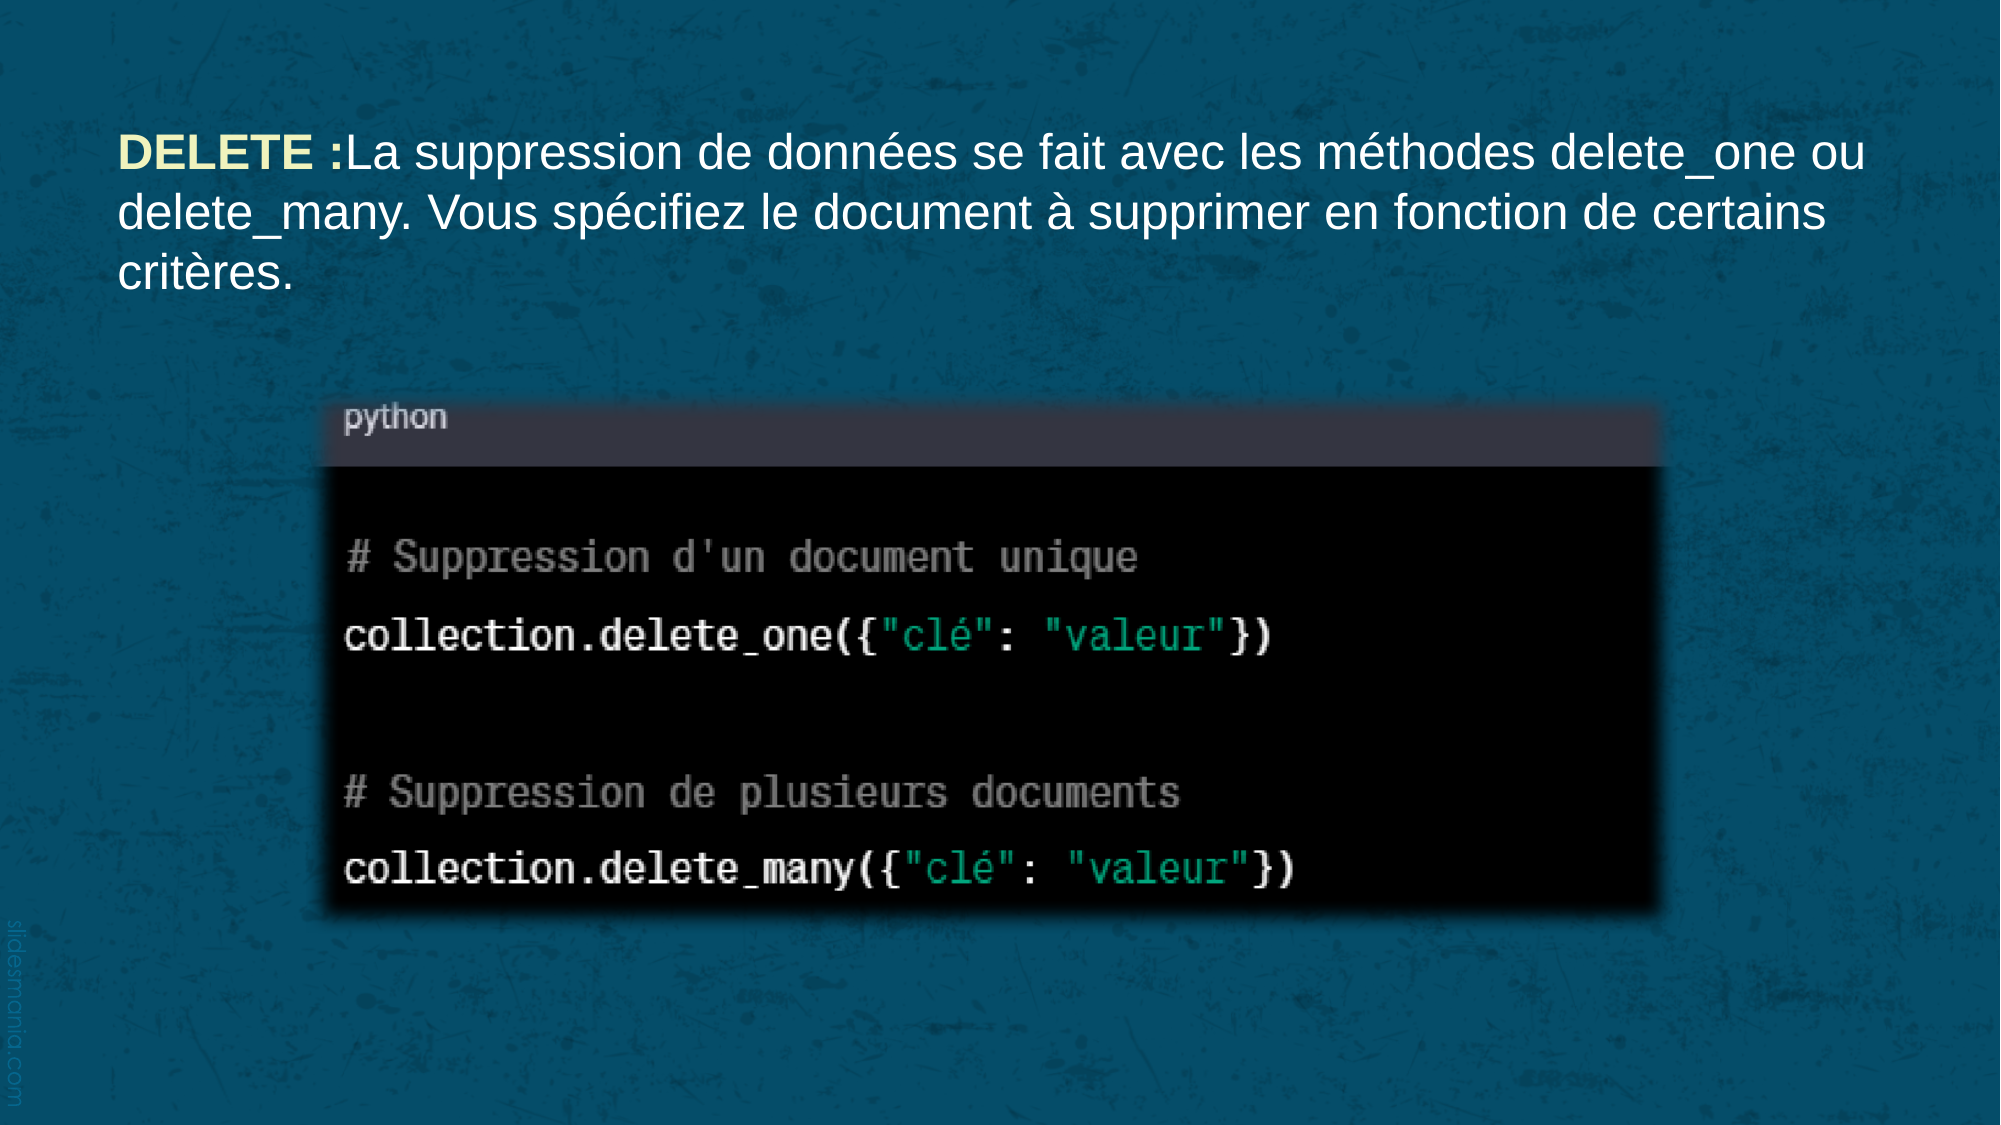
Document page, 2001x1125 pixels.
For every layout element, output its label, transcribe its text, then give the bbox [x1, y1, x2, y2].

text_box DELETE :La suppression de données se fait avec les méthodes delete_one ou delete_many. Vous spécifiez le document à supprimer en fonction de certains critères. [102, 112, 1969, 307]
picture [312, 392, 1672, 917]
